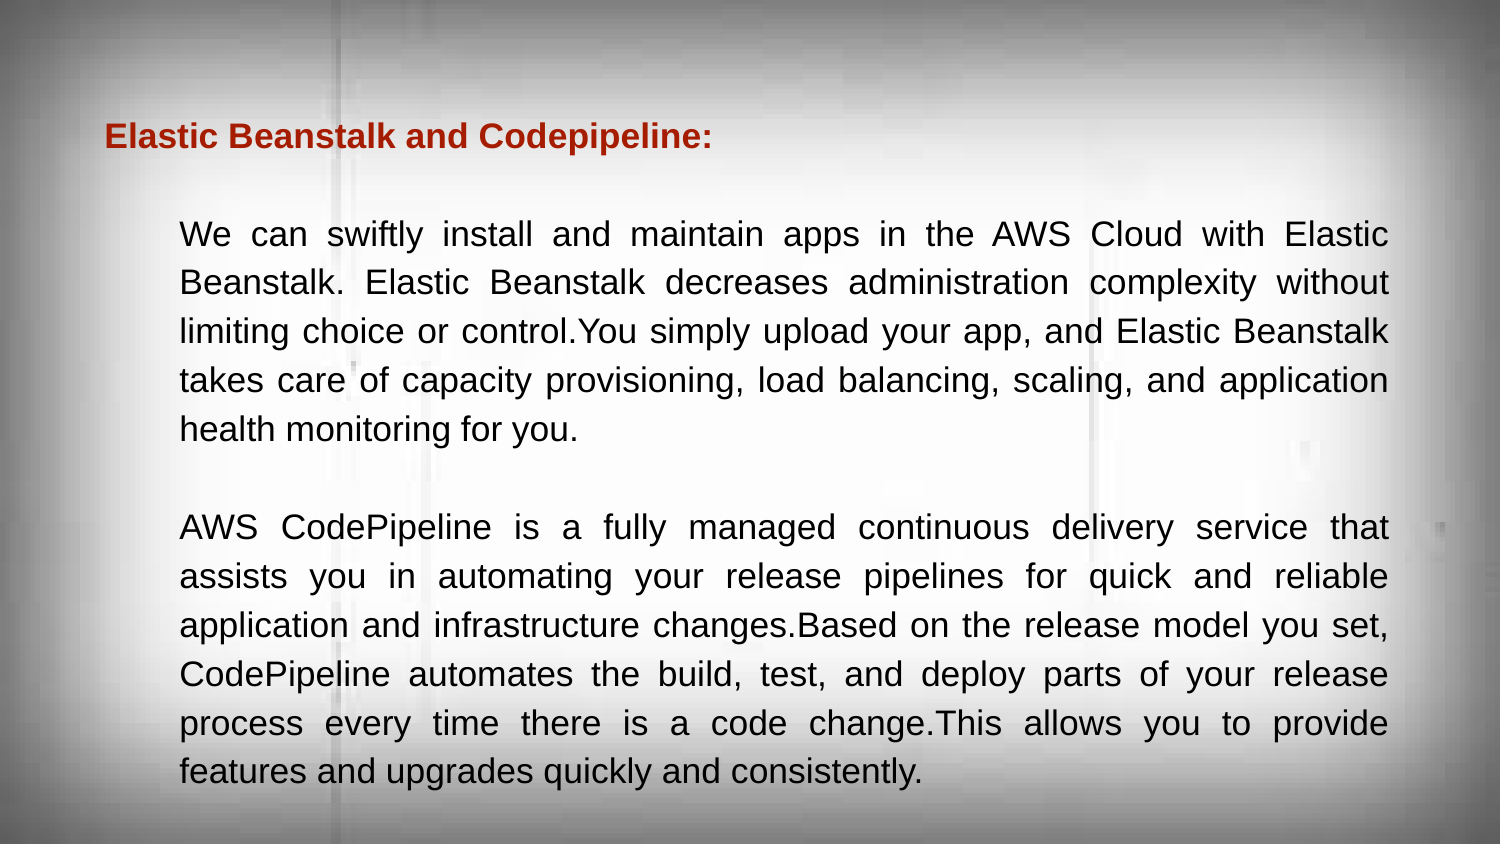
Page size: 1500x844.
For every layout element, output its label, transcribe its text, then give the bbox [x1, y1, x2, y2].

picture [0, 0, 1500, 844]
text_box Elastic Beanstalk and Codepipeline: We can swiftly install and maintain apps in the AWS Cloud with Elastic Beanstalk. Elastic Beanstalk decreases administration complexity without limiting choice or control.You simply upload your app, and Elastic Beanstalk takes care of capacity provisioning, load balancing, scaling, and application health monitoring for you. AWS CodePipeline is a fully managed continuous delivery service that assists you in automating your release pipelines for quick and reliable application and infrastructure changes.Based on the release model you set, CodePipeline automates the build, test, and deploy parts of your release process every time there is a code change.This allows you to provide features and upgrades quickly and consistently. [89, 91, 1405, 844]
